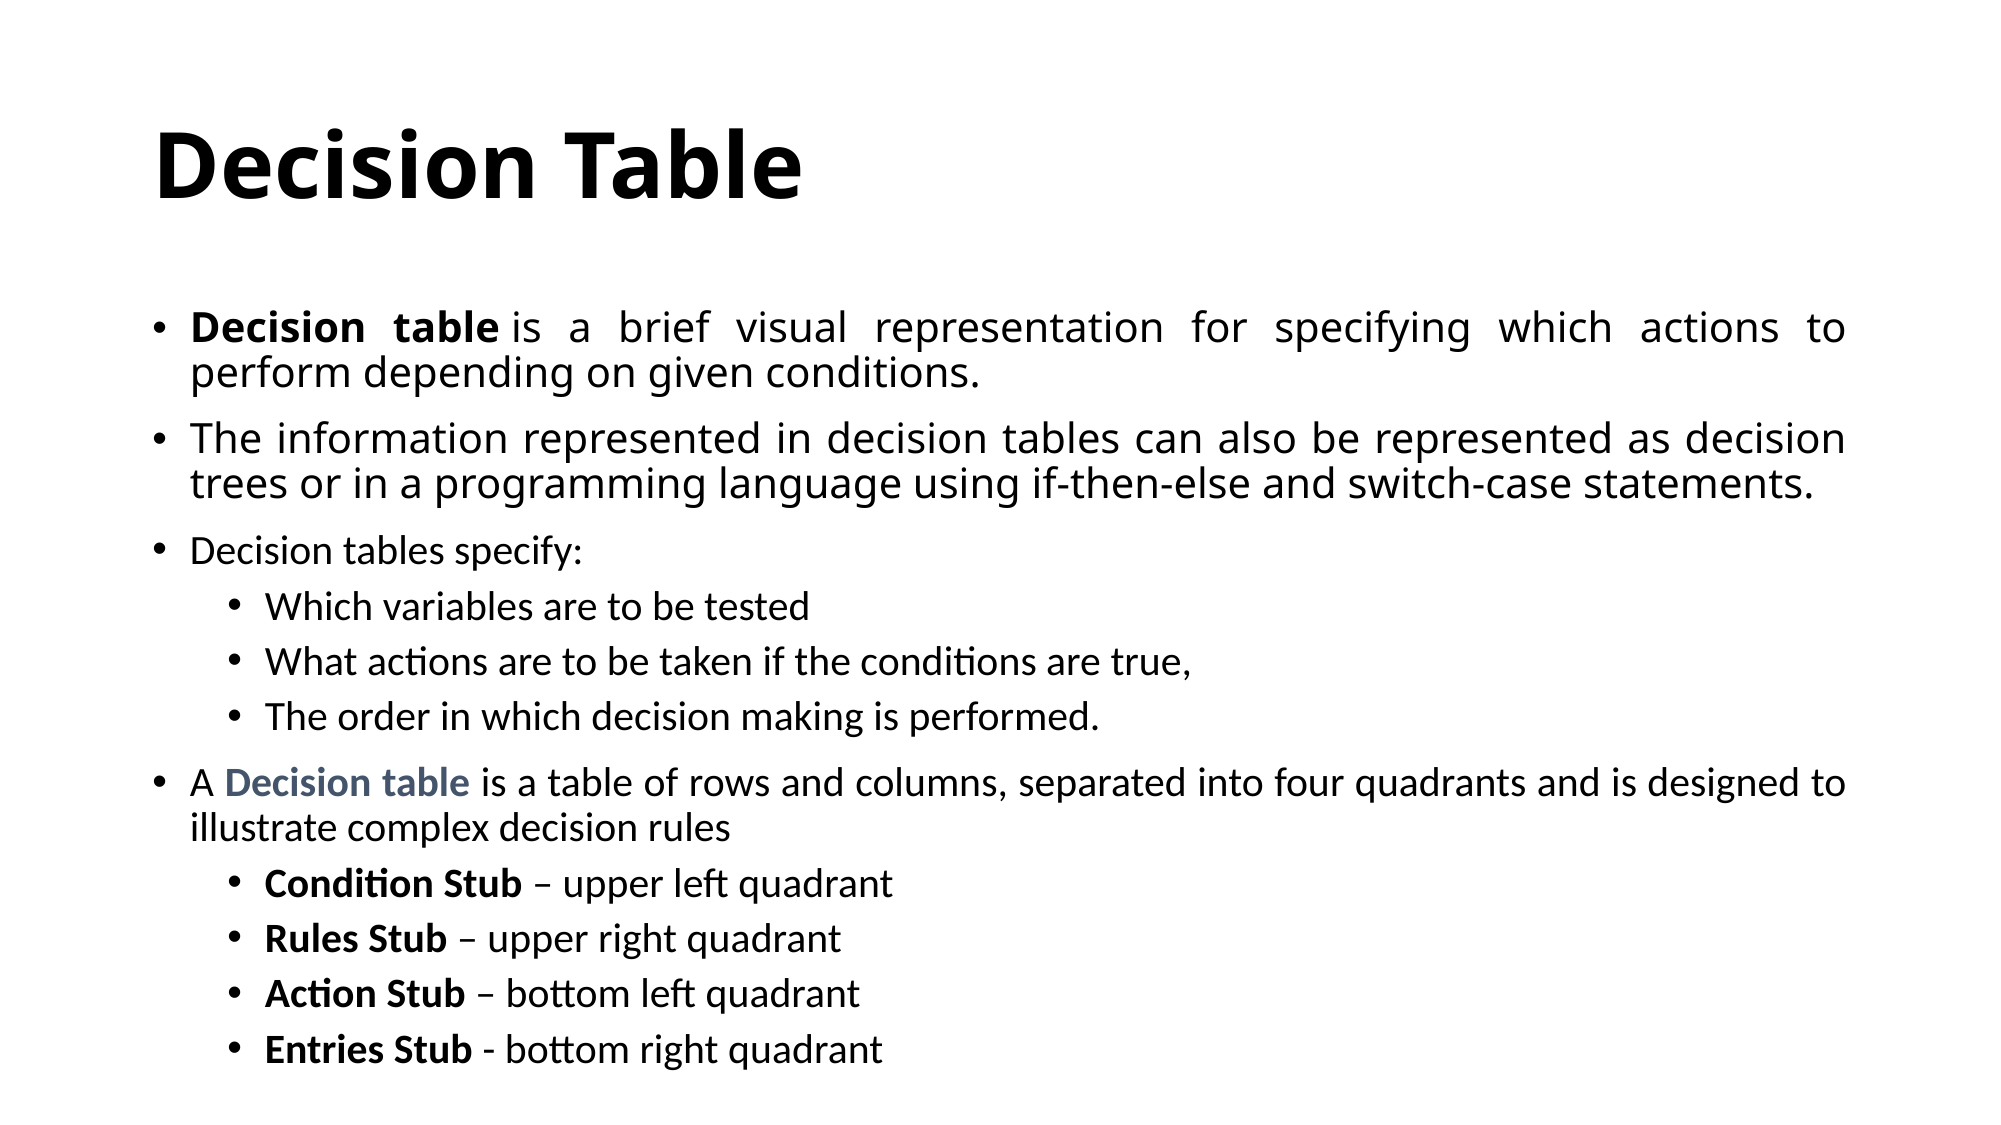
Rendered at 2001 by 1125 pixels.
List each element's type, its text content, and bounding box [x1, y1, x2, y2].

list Decision table is a brief visual representation for specifying which actions to perform depending on given conditions. The information represented in decision tables can also be represented as decision trees or in a programming language using if-then-else and switch-case statements. Decision tables specify: Which variables are to be tested What actions are to be taken if the conditions are true, The order in which decision making is performed. A Decision table is a table of rows and columns, separated into four quadrants and is designed to illustrate complex decision rules Condition Stub – upper left quadrant Rules Stub – upper right quadrant Action Stub – bottom left quadrant Entries Stub - bottom right quadrant [137, 299, 1863, 1014]
title Decision Table [137, 59, 1863, 278]
